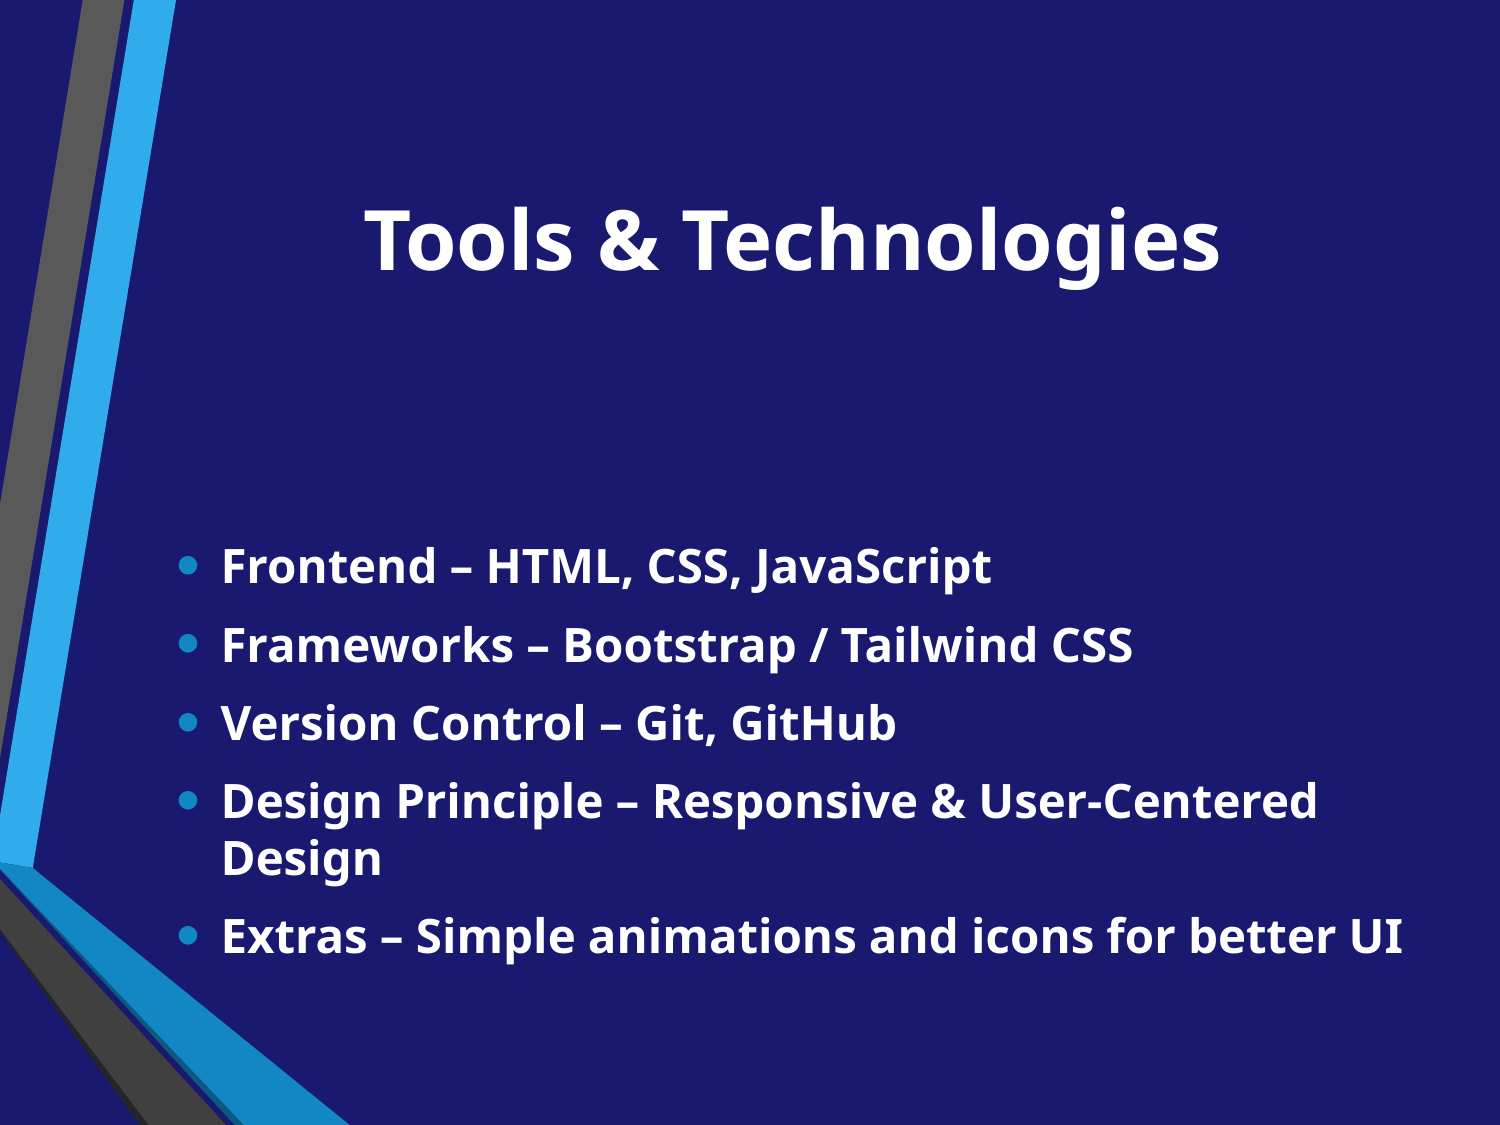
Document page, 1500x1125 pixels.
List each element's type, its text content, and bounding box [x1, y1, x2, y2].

title Tools & Technologies [161, 75, 1425, 400]
list Frontend – HTML, CSS, JavaScript Frameworks – Bootstrap / Tailwind CSS Version Control – Git, GitHub Design Principle – Responsive & User-Centered Design Extras – Simple animations and icons for better UI [161, 437, 1425, 985]
